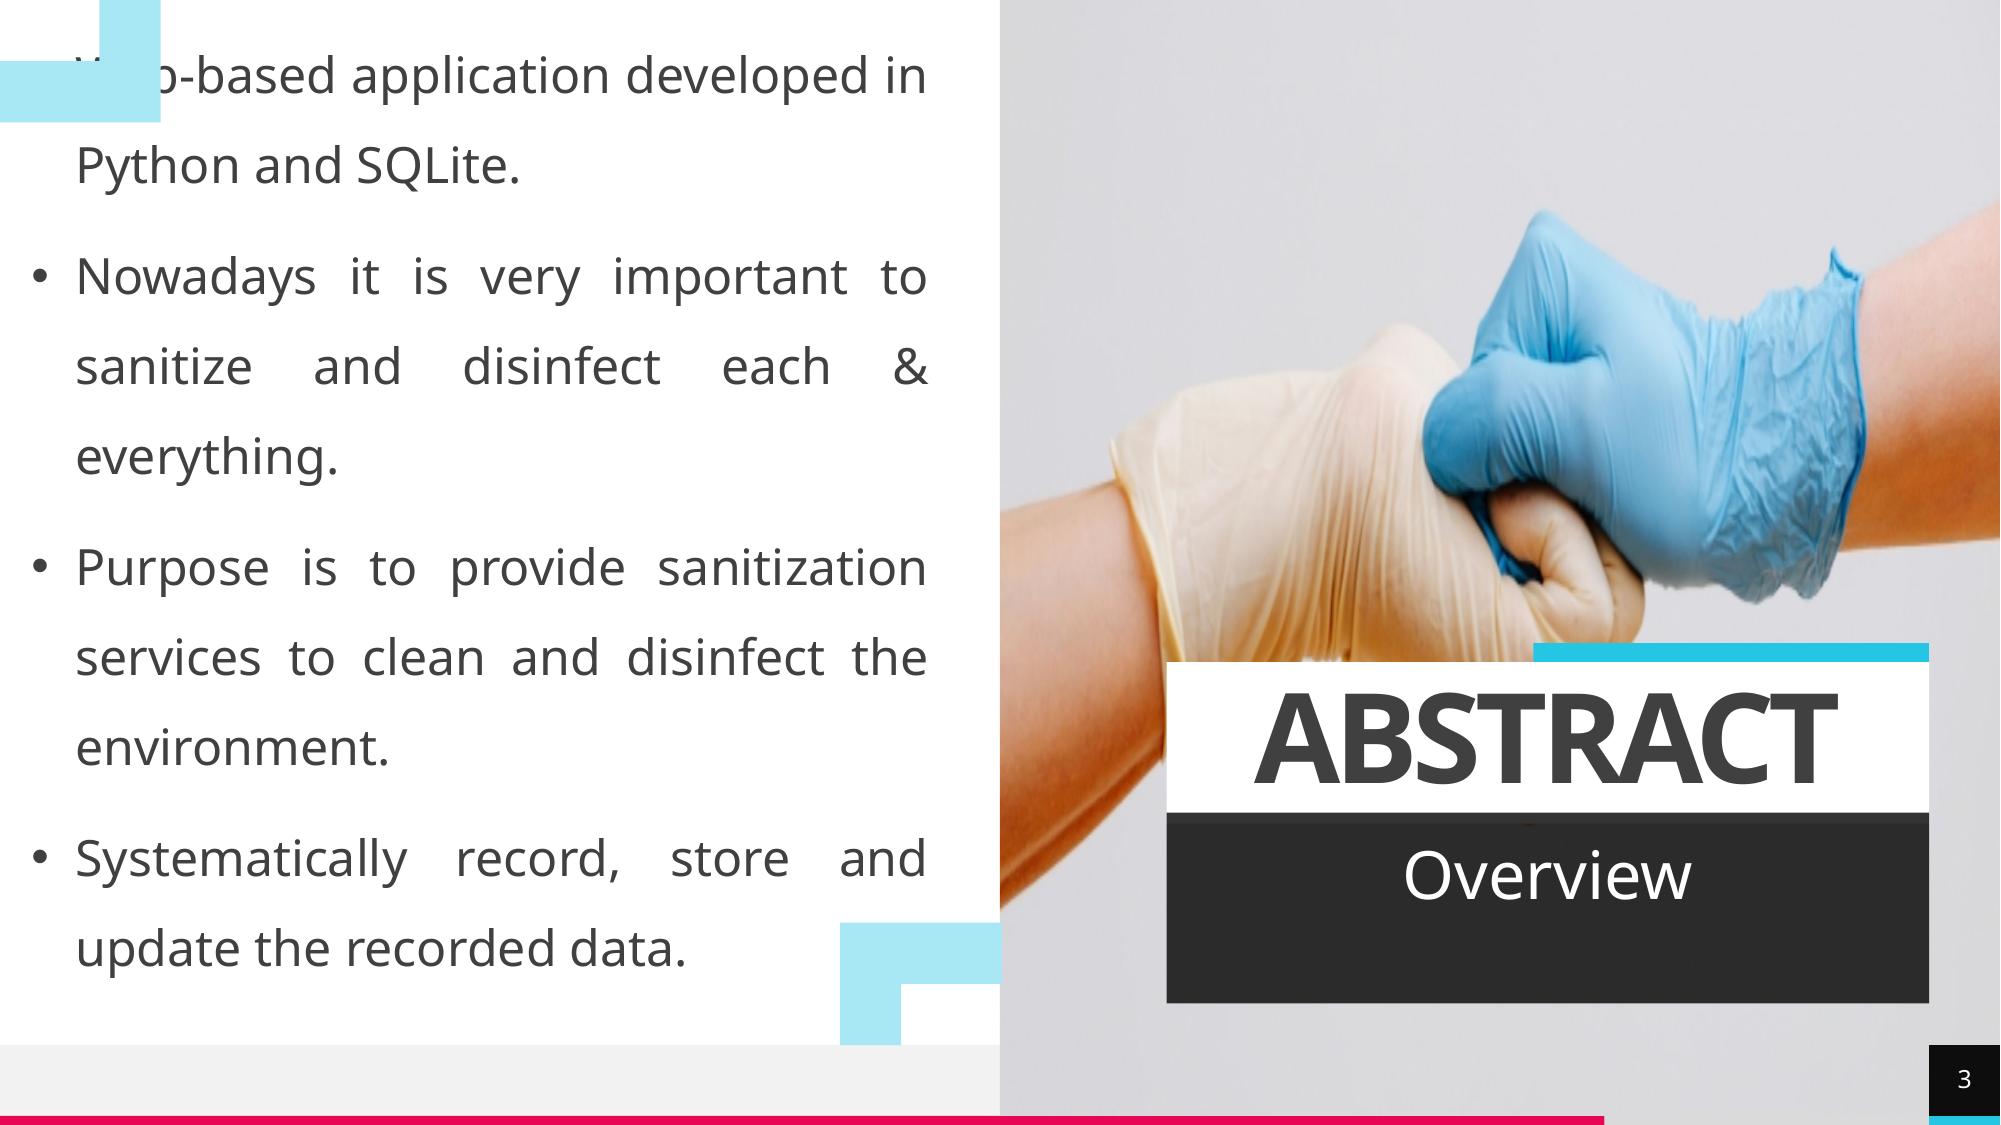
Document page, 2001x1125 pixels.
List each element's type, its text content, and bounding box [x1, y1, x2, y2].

text_box [839, 922, 999, 1046]
picture [999, 0, 2000, 1116]
text_box [0, 0, 162, 123]
list Web-based application developed in Python and SQLite. Nowadays it is very important to sanitize and disinfect each & everything. Purpose is to provide sanitization services to clean and disinfect the environment. Systematically record, store and update the recorded data. [31, 133, 930, 977]
